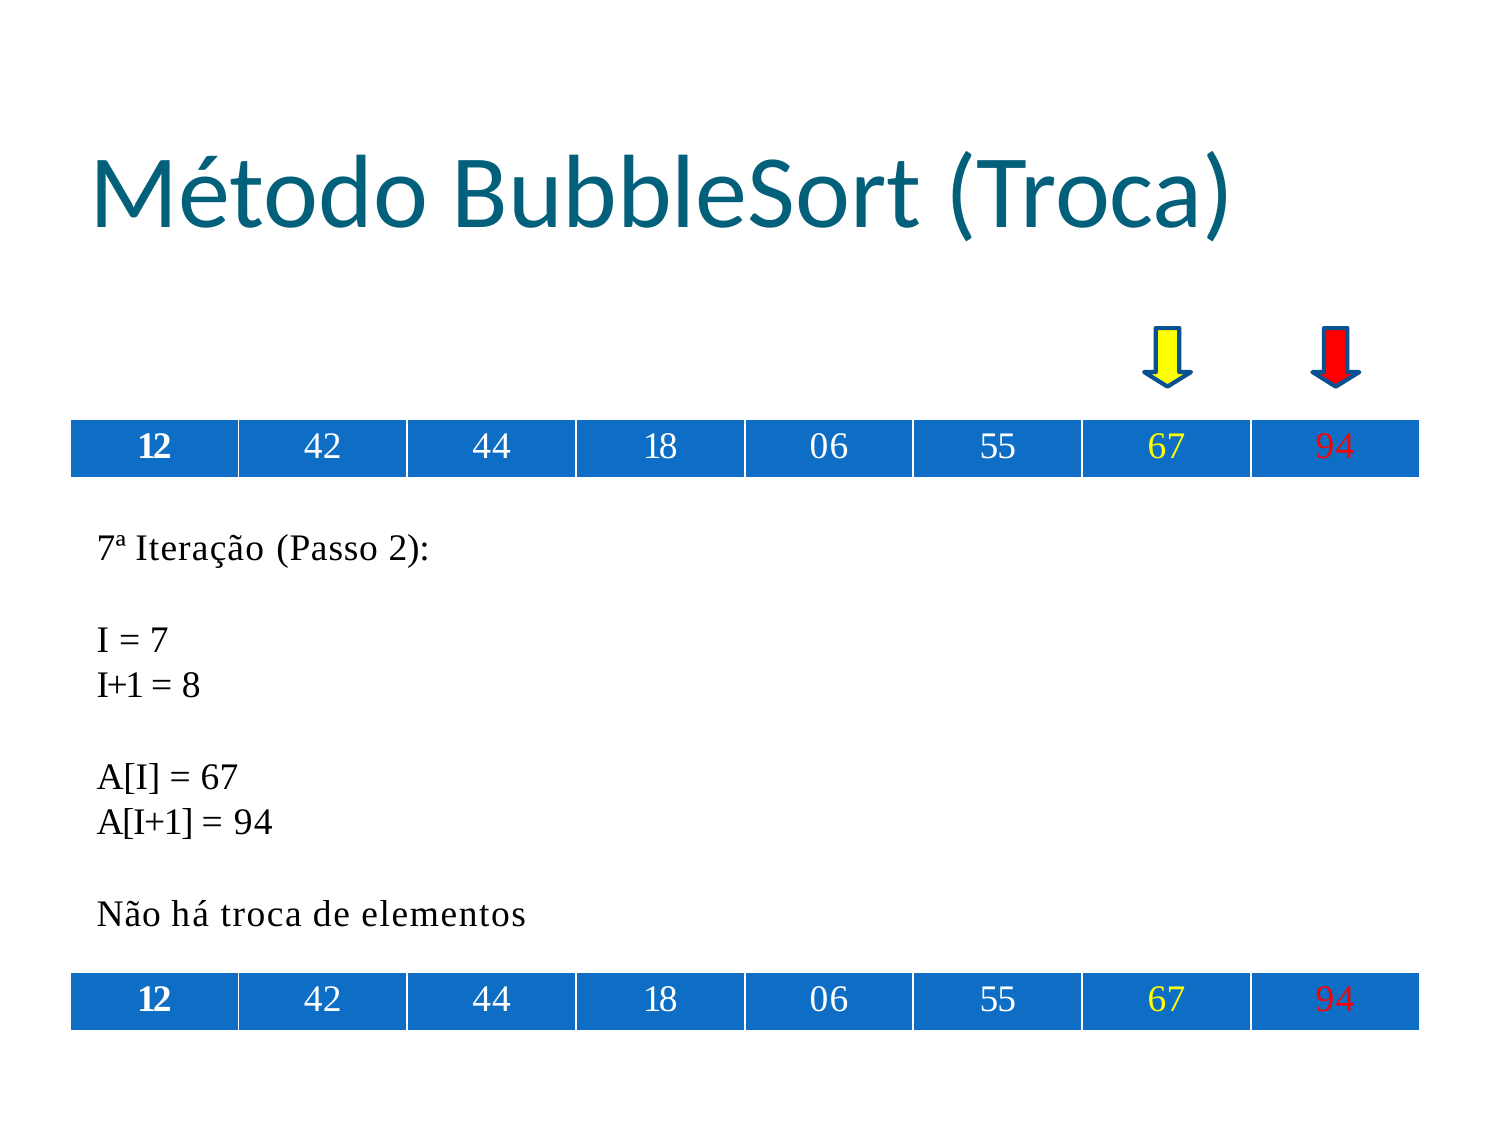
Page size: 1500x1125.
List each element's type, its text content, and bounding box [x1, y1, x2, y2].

table_header 44 [408, 420, 575, 477]
table_header 12 [71, 420, 238, 477]
table_header 55 [914, 973, 1081, 1030]
table_header 55 [914, 420, 1081, 477]
table_header 12 [71, 973, 238, 1030]
table_header 42 [239, 420, 406, 477]
table_header 67 [1083, 420, 1250, 477]
table_header 18 [577, 973, 744, 1030]
table_header 18 [577, 420, 744, 477]
table_header 94 [1252, 420, 1419, 477]
table_header 06 [746, 420, 912, 477]
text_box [1310, 325, 1362, 390]
table_header 94 [1252, 973, 1419, 1030]
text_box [1141, 325, 1194, 390]
table_header 42 [239, 973, 406, 1030]
table_header 06 [746, 973, 912, 1030]
table_header 44 [408, 973, 575, 1030]
text_box 7ª Iteração (Passo 2): I = 7 I+1 = 8 A[I] = 67 A[I+1] = 94 Não há troca de elementos [94, 520, 530, 934]
title Método BubbleSort (Troca) [87, 120, 1249, 311]
table_header 67 [1083, 973, 1250, 1030]
